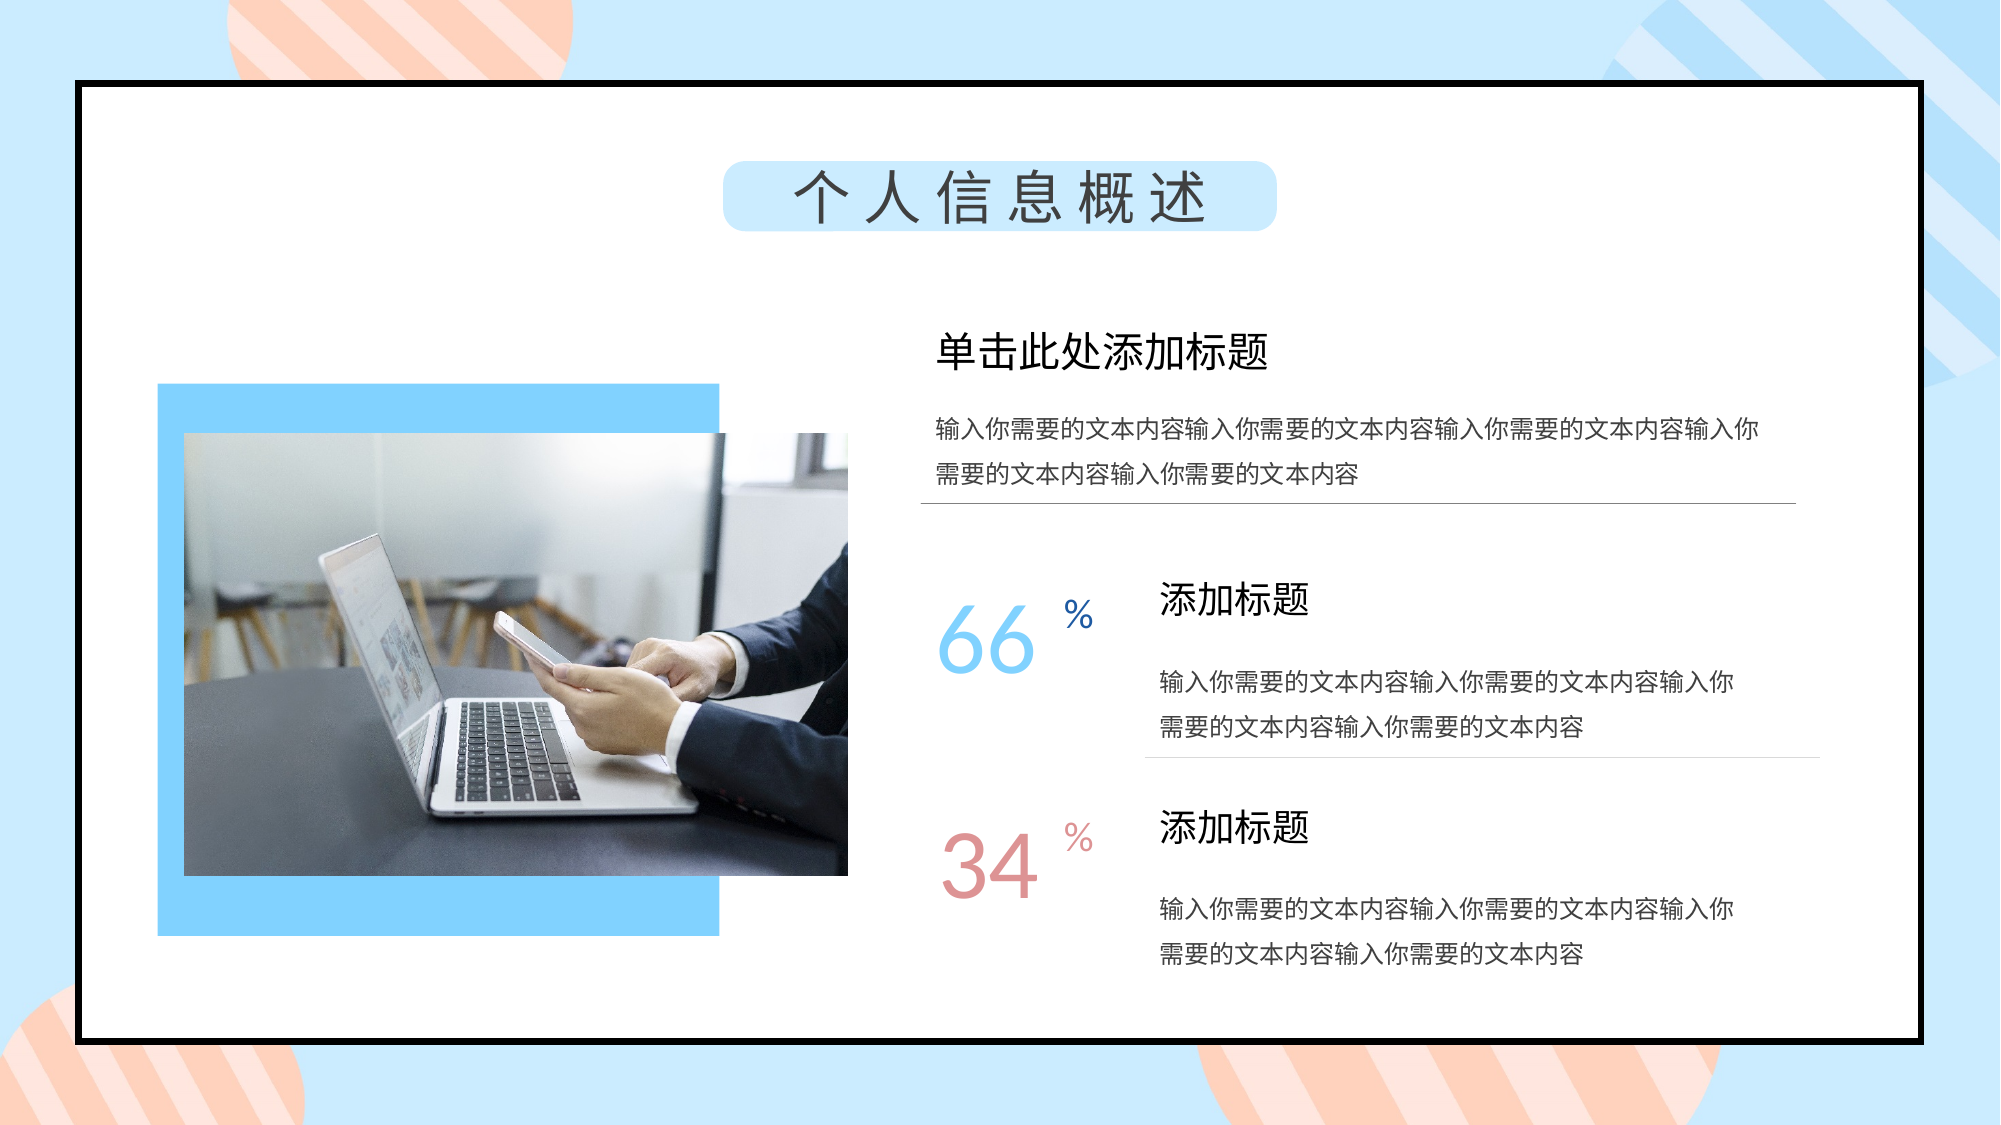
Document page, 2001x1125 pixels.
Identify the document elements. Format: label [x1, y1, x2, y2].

text_box [920, 556, 1105, 711]
picture [0, 0, 2000, 1125]
text_box [923, 781, 1105, 936]
